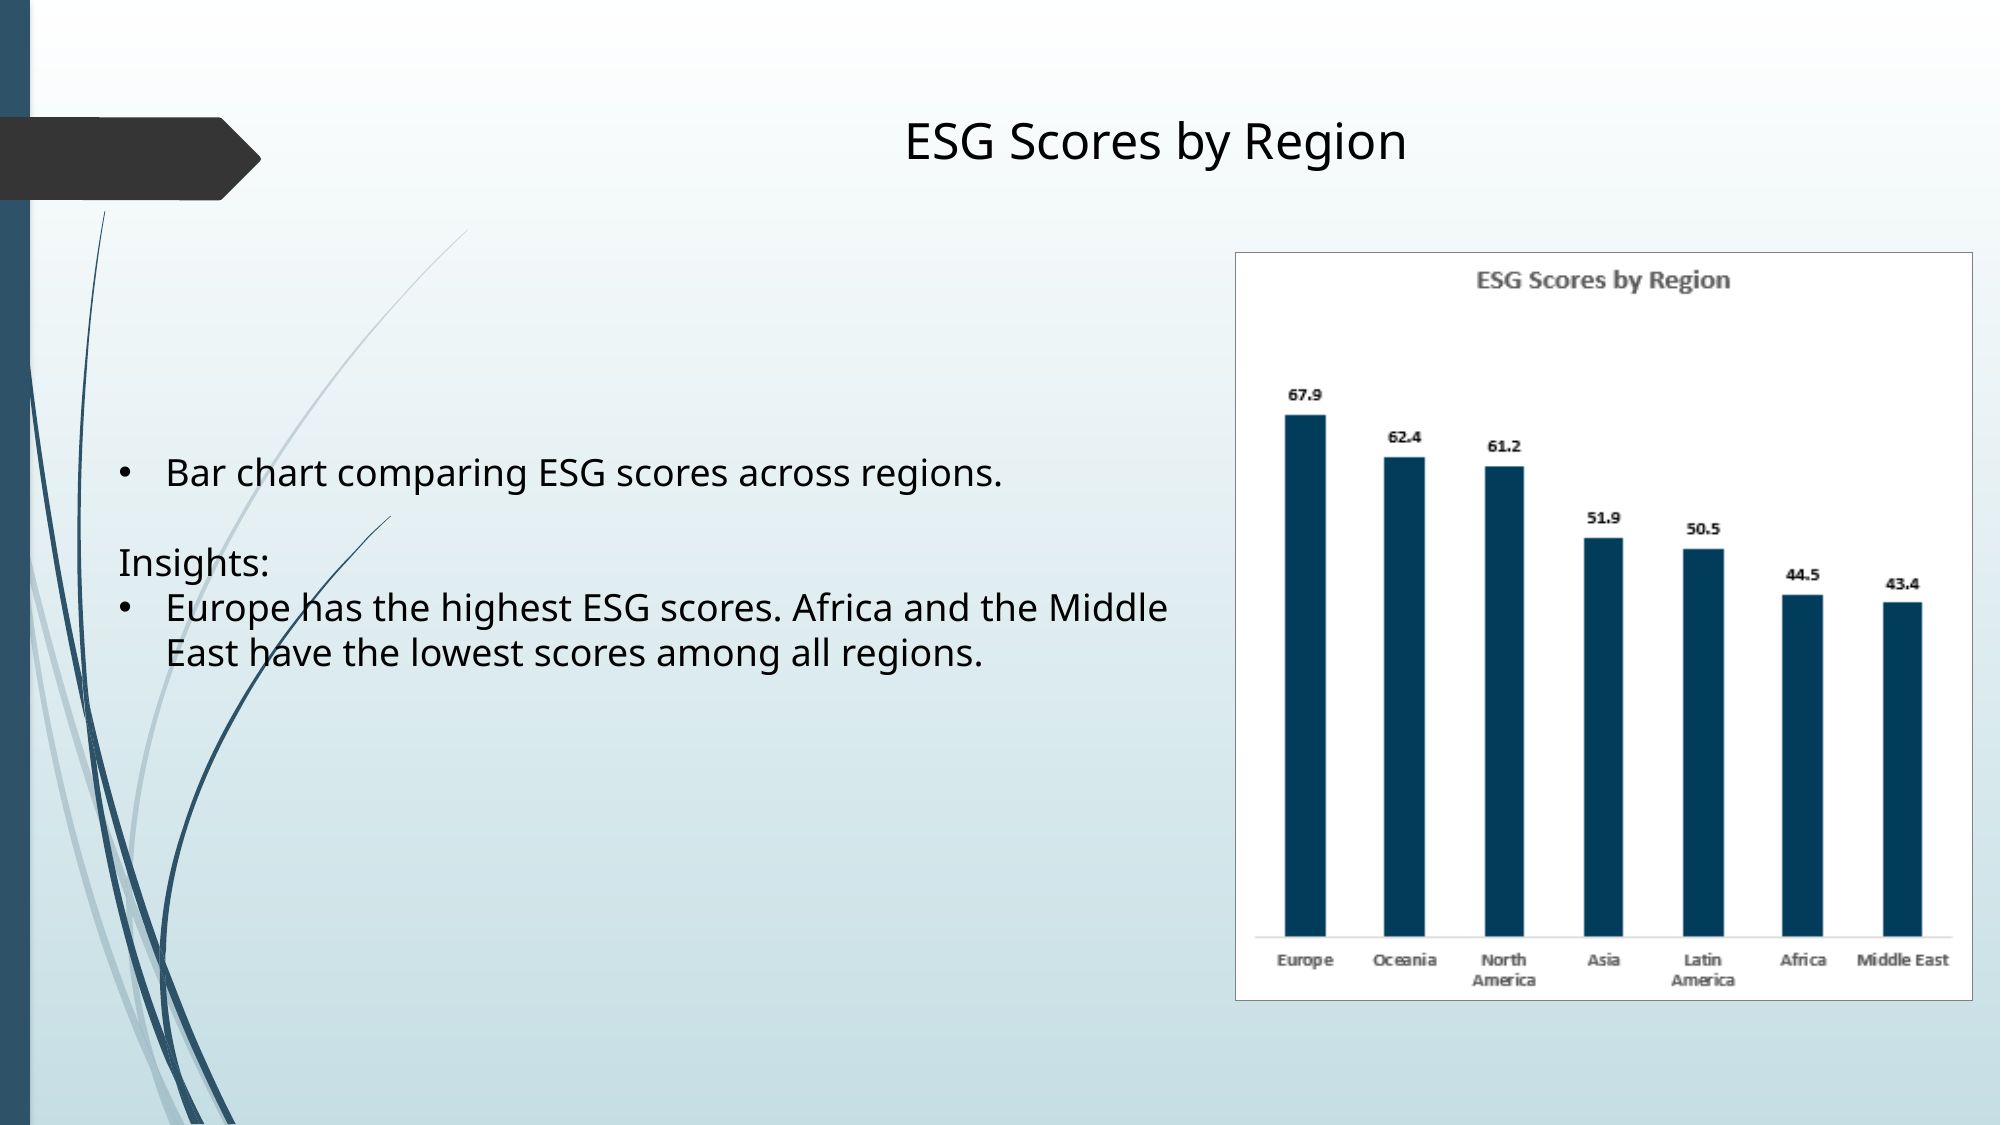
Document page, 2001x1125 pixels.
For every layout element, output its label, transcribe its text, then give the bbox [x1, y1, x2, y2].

title ESG Scores by Region [425, 102, 1888, 313]
text_box Bar chart comparing ESG scores across regions. Insights: Europe has the highest ESG scores. Africa and the Middle East have the lowest scores among all regions. [103, 441, 1210, 681]
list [1234, 252, 1973, 1001]
text_box [0, 376, 1211, 1125]
